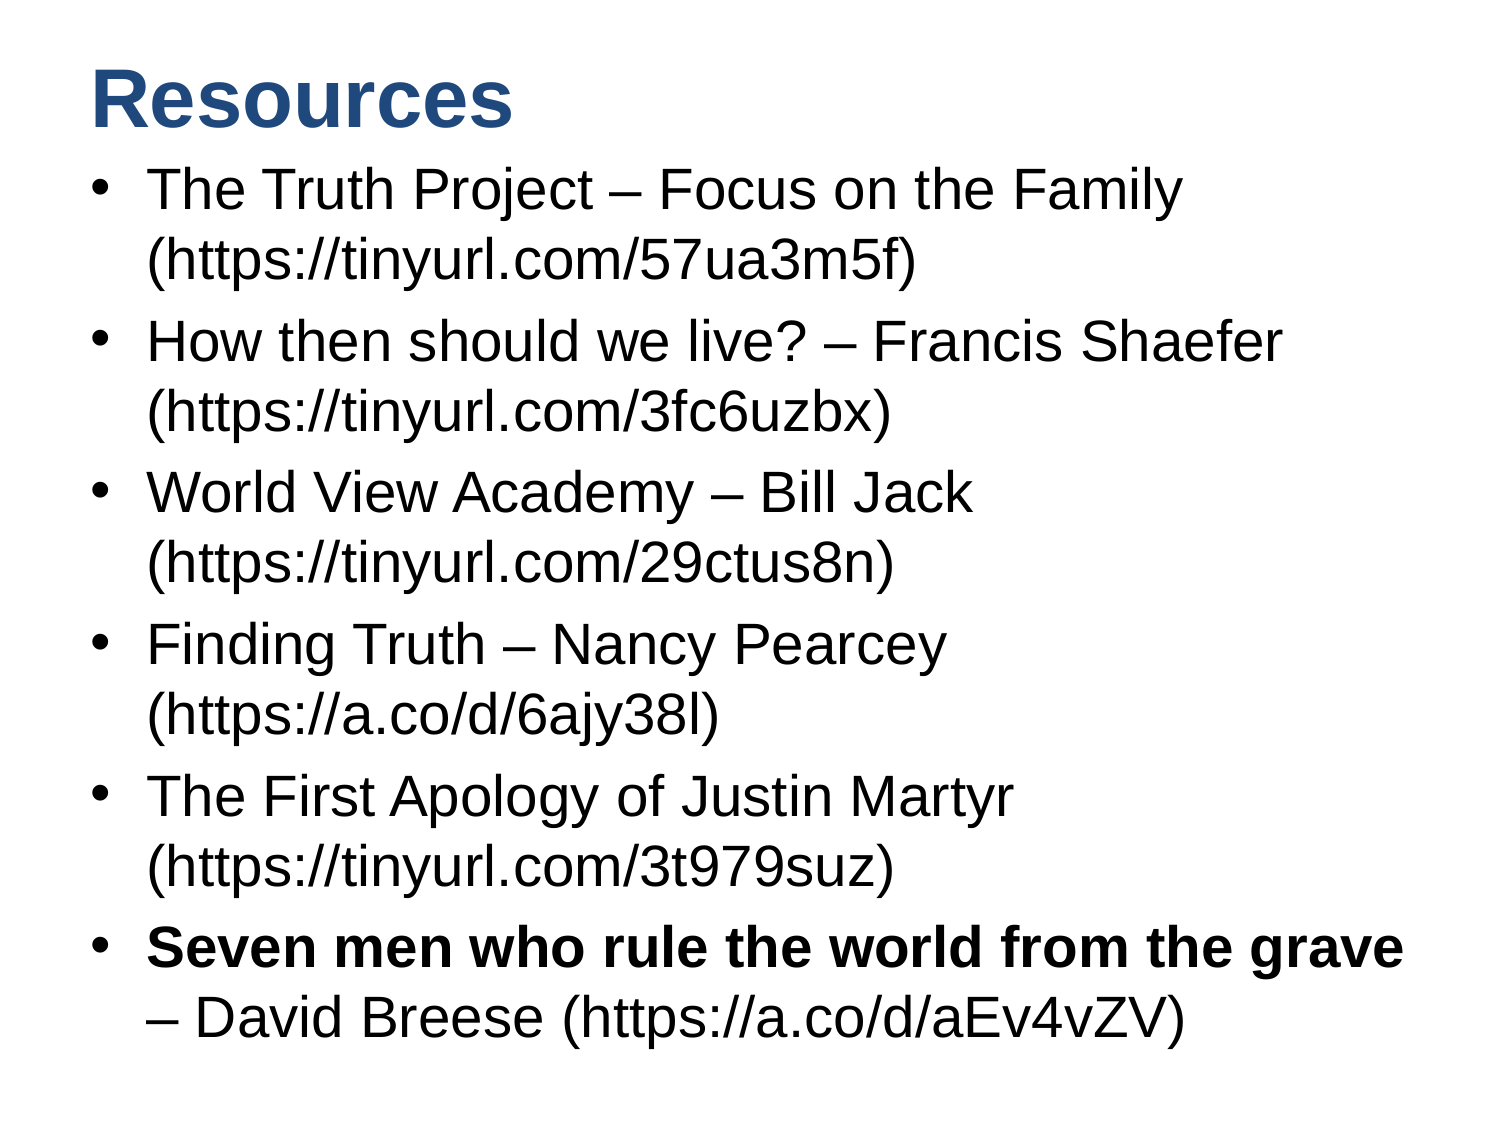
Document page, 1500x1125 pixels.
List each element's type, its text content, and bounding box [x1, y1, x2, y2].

title Resources [75, 0, 1425, 143]
list The Truth Project – Focus on the Family (https://tinyurl.com/57ua3m5f) How then should we live? – Francis Shaefer (https://tinyurl.com/3fc6uzbx) World View Academy – Bill Jack (https://tinyurl.com/29ctus8n) Finding Truth – Nancy Pearcey (https://a.co/d/6ajy38l) The First Apology of Justin Martyr (https://tinyurl.com/3t979suz) Seven men who rule the world from the grave – David Breese (https://a.co/d/aEv4vZV) [75, 143, 1425, 982]
